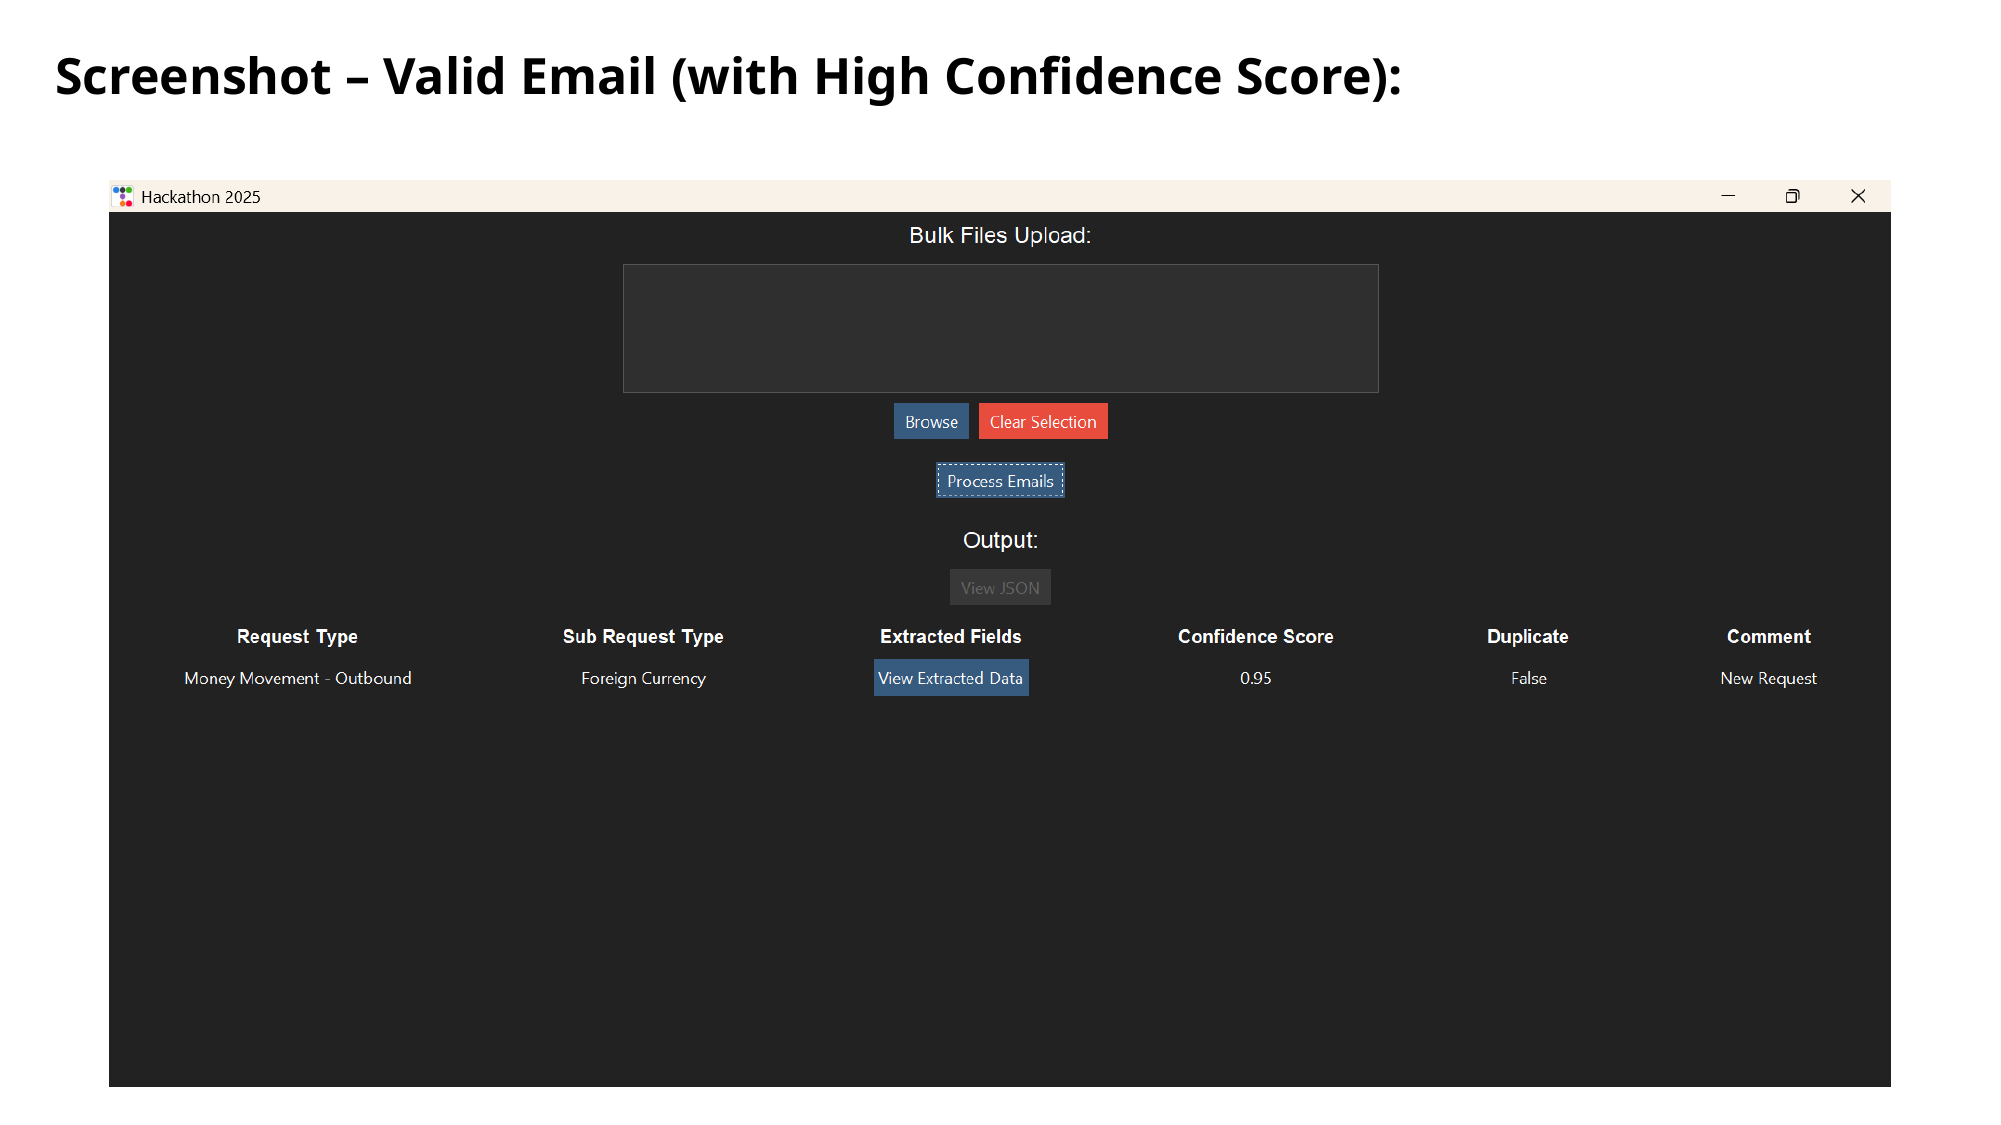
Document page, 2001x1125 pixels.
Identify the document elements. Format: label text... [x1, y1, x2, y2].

text_box Screenshot – Valid Email (with High Confidence Score): [47, 36, 1835, 190]
picture [108, 180, 1891, 1087]
